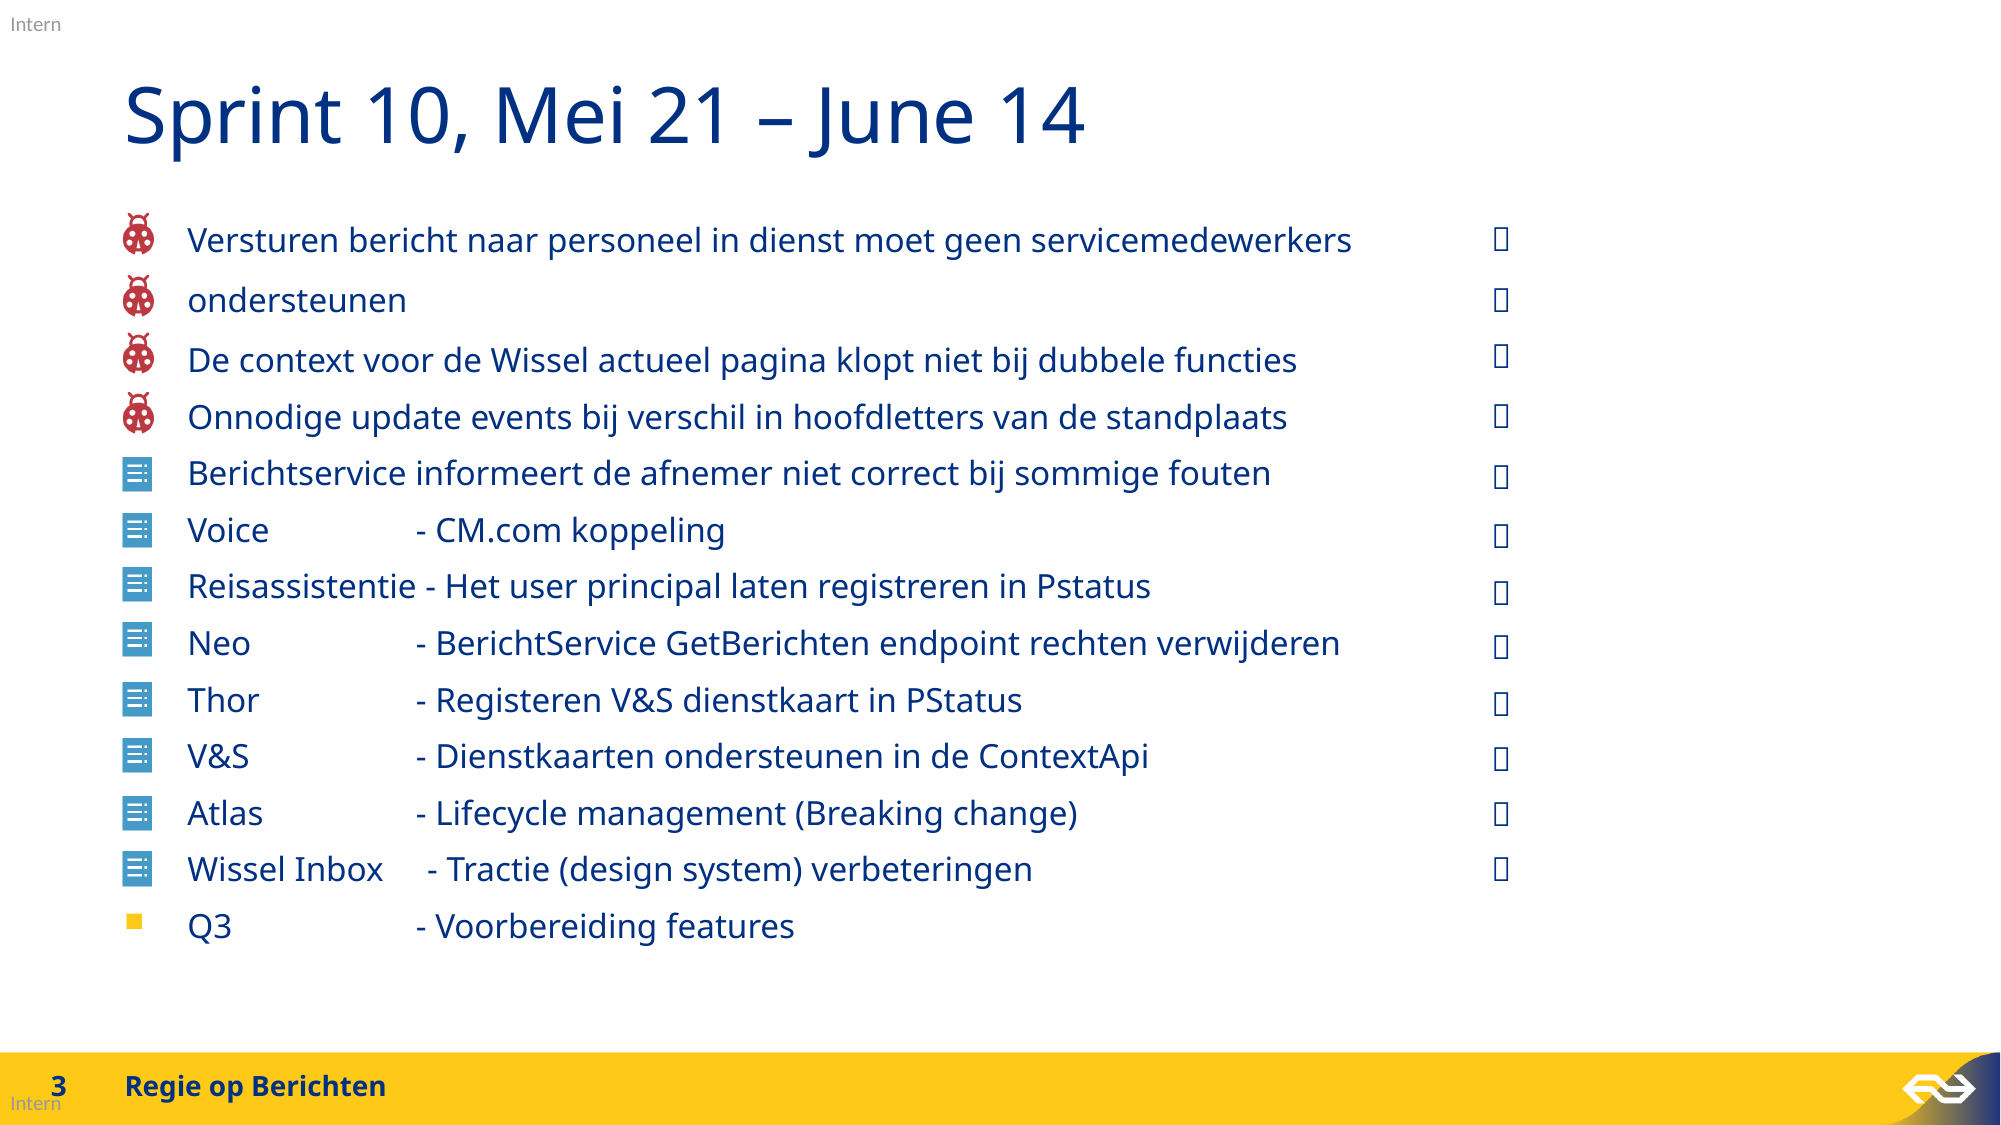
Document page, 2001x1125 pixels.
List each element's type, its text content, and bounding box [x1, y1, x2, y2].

title Sprint 10, Mei 21 – June 14 [124, 72, 1875, 200]
text_box ✅ [1456, 278, 1547, 313]
text_box ✅ [1456, 572, 1547, 606]
text_box ✅ [1456, 793, 1547, 827]
picture [0, 0, 2001, 1125]
text_box ✅ [1456, 456, 1547, 491]
text_box ✅ [1456, 737, 1547, 772]
text_box ✅ [1456, 218, 1547, 253]
footer Regie op Berichten [124, 1068, 1528, 1103]
list Versturen bericht naar personeel in dienst moet geen servicemedewerkers ondersteunen De context voor de Wissel actueel pagina klopt niet bij dubbele functies Onnodige update events bij verschil in hoofdletters van de standplaats Berichtservice informeert de afnemer niet correct bij sommige fouten Voice - CM.com koppeling Reisassistentie - Het user principal laten registreren in Pstatus Neo - BerichtService GetBerichten endpoint rechten verwijderen Thor - Registeren V&S dienstkaart in PStatus V&S - Dienstkaarten ondersteunen in de ContextApi Atlas - Lifecycle management (Breaking change) Wissel Inbox - Tractie (design system) verbeteringen Q3 - Voorbereiding features [124, 199, 1439, 1053]
text_box ✅ [1456, 683, 1547, 718]
text_box ✅ [1456, 335, 1547, 370]
text_box ✅ [1456, 394, 1547, 429]
text_box ✅ [1456, 625, 1547, 660]
text_box ✅ [1456, 515, 1547, 550]
text_box ✅ [1456, 848, 1547, 883]
slide_number 3 [0, 1068, 118, 1102]
